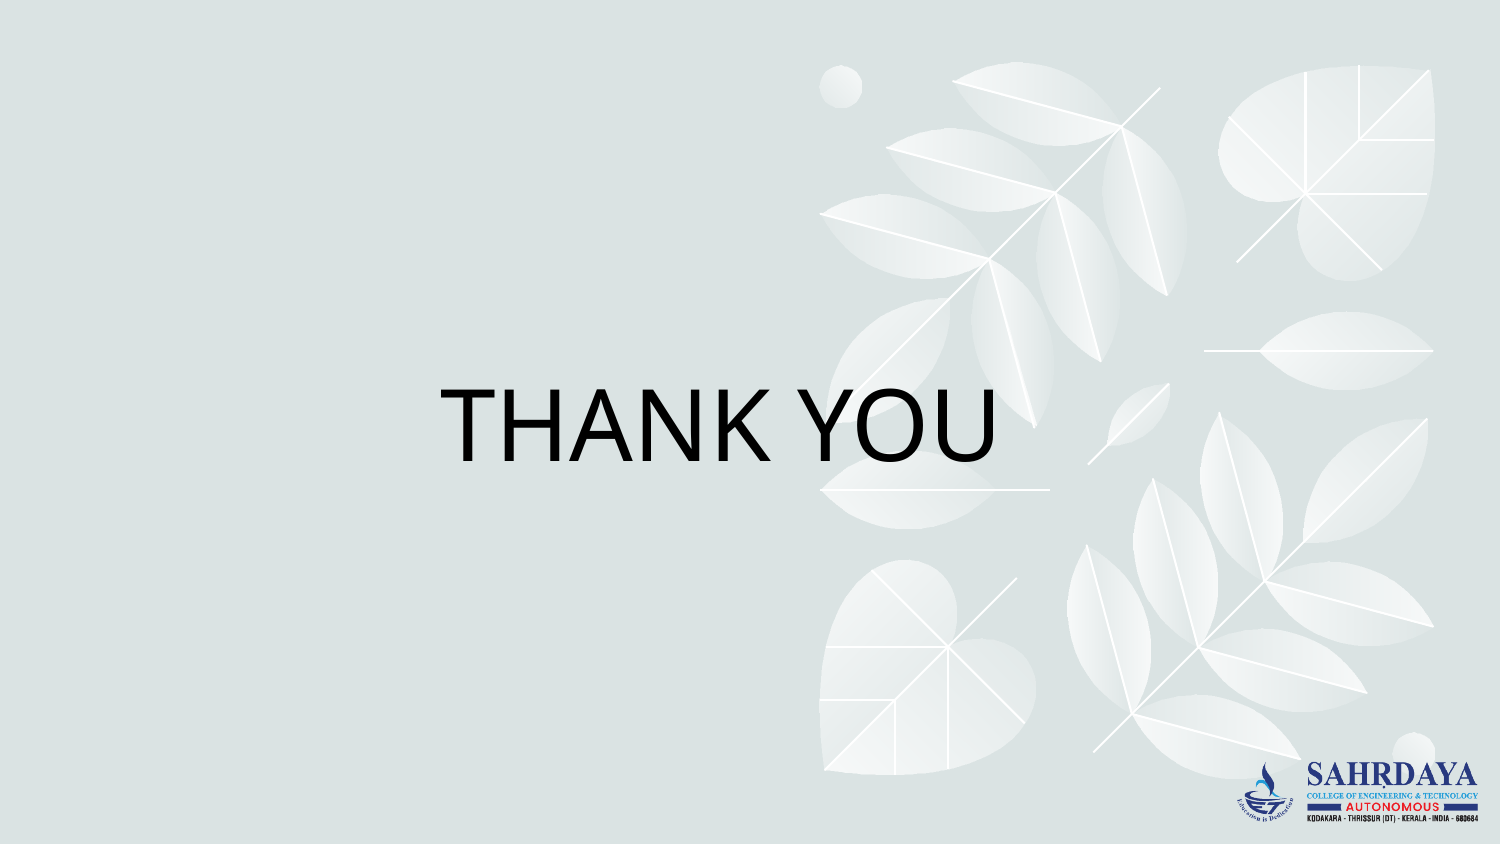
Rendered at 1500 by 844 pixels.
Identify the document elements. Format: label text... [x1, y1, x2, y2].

title THANK YOU [21, 36, 1422, 807]
picture [1220, 750, 1493, 834]
